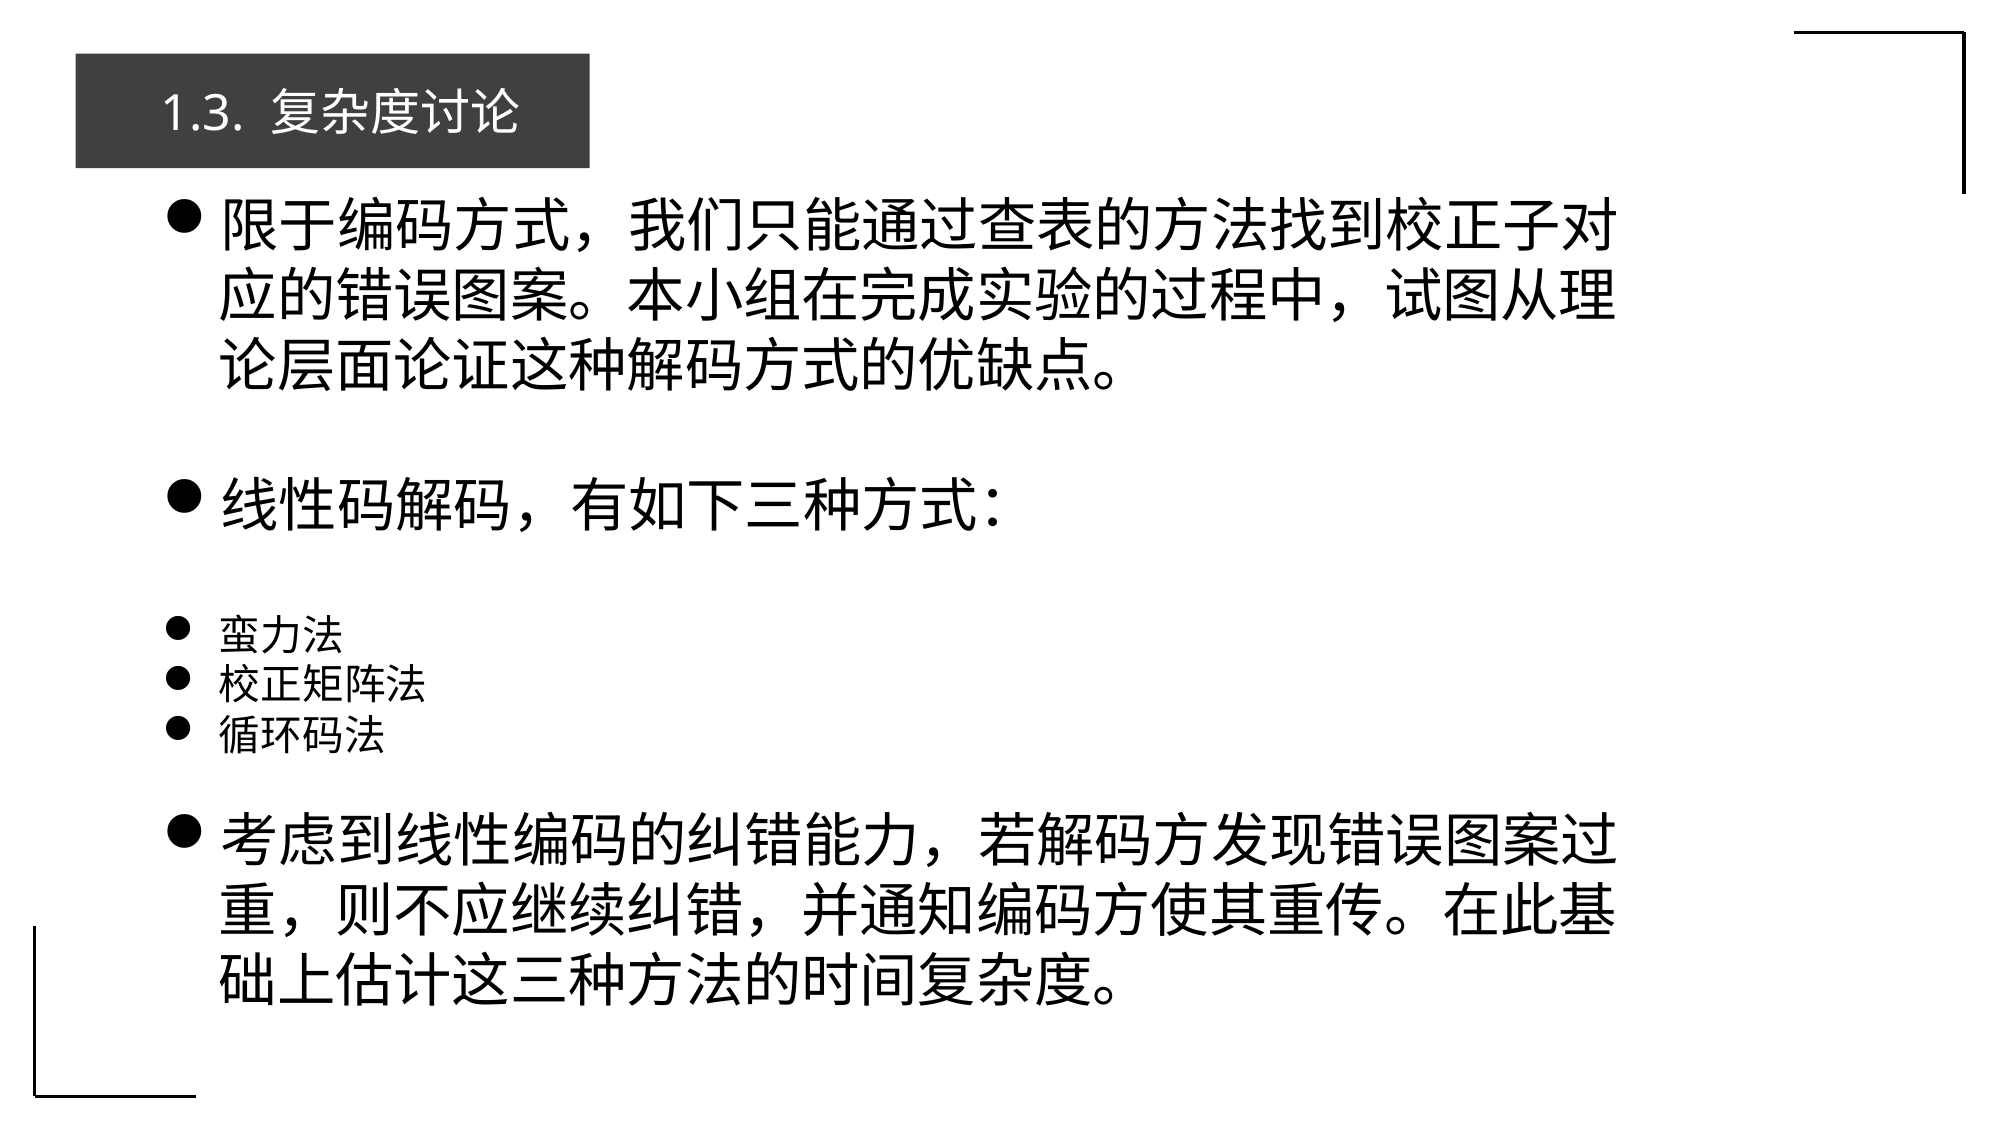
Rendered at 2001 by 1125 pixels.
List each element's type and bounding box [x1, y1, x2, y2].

text_box [34, 32, 1964, 1097]
